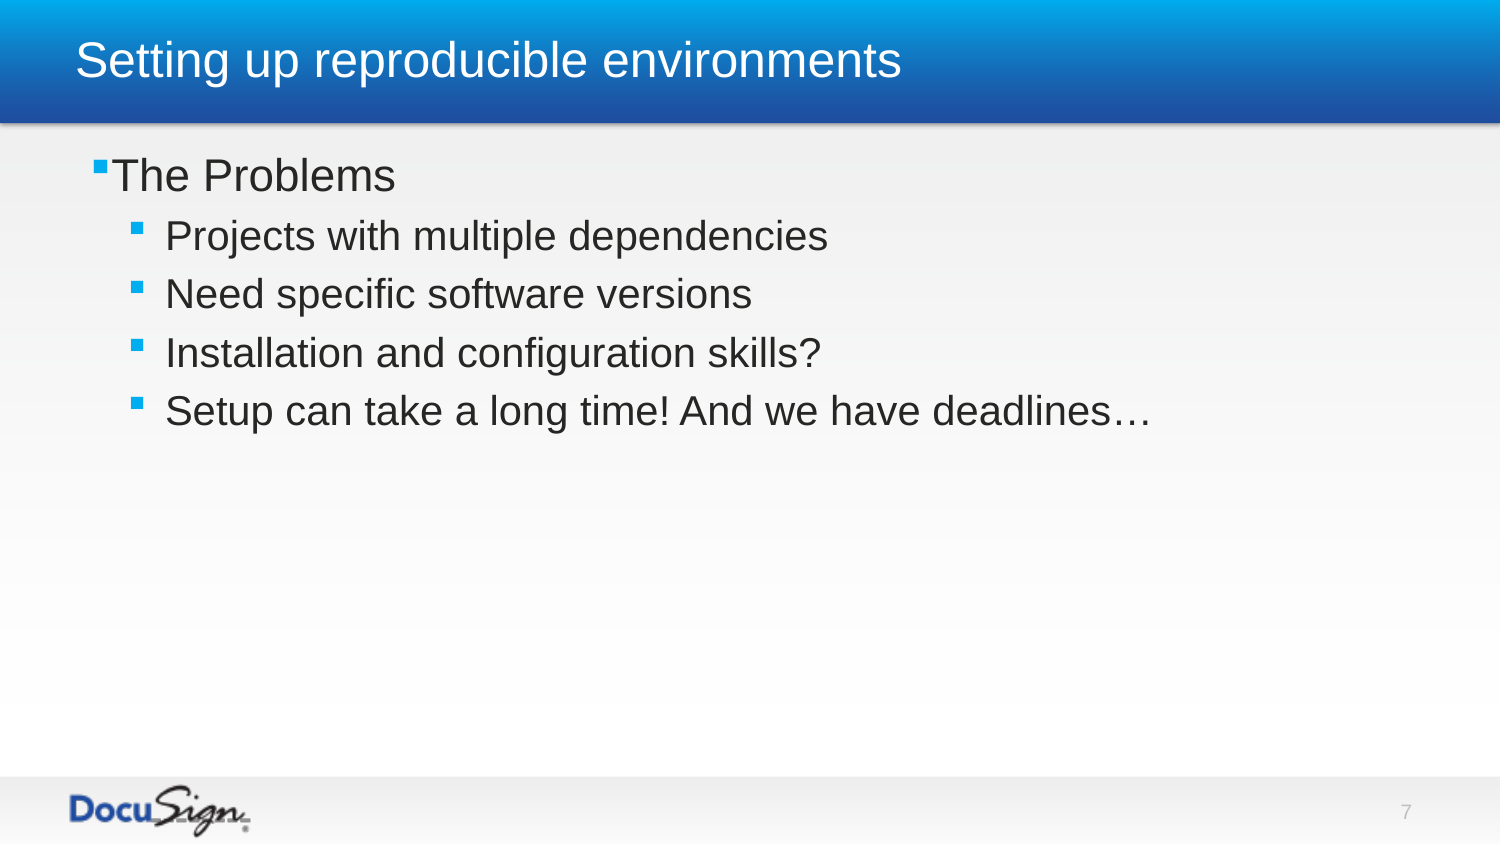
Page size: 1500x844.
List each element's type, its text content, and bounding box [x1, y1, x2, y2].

picture [0, 35, 1500, 844]
list The Problems Projects with multiple dependencies Need specific software versions Installation and configuration skills? Setup can take a long time! And we have deadlines… [74, 137, 1426, 761]
title Setting up reproducible environments [74, 2, 1276, 121]
slide_number 7 [1352, 788, 1428, 834]
